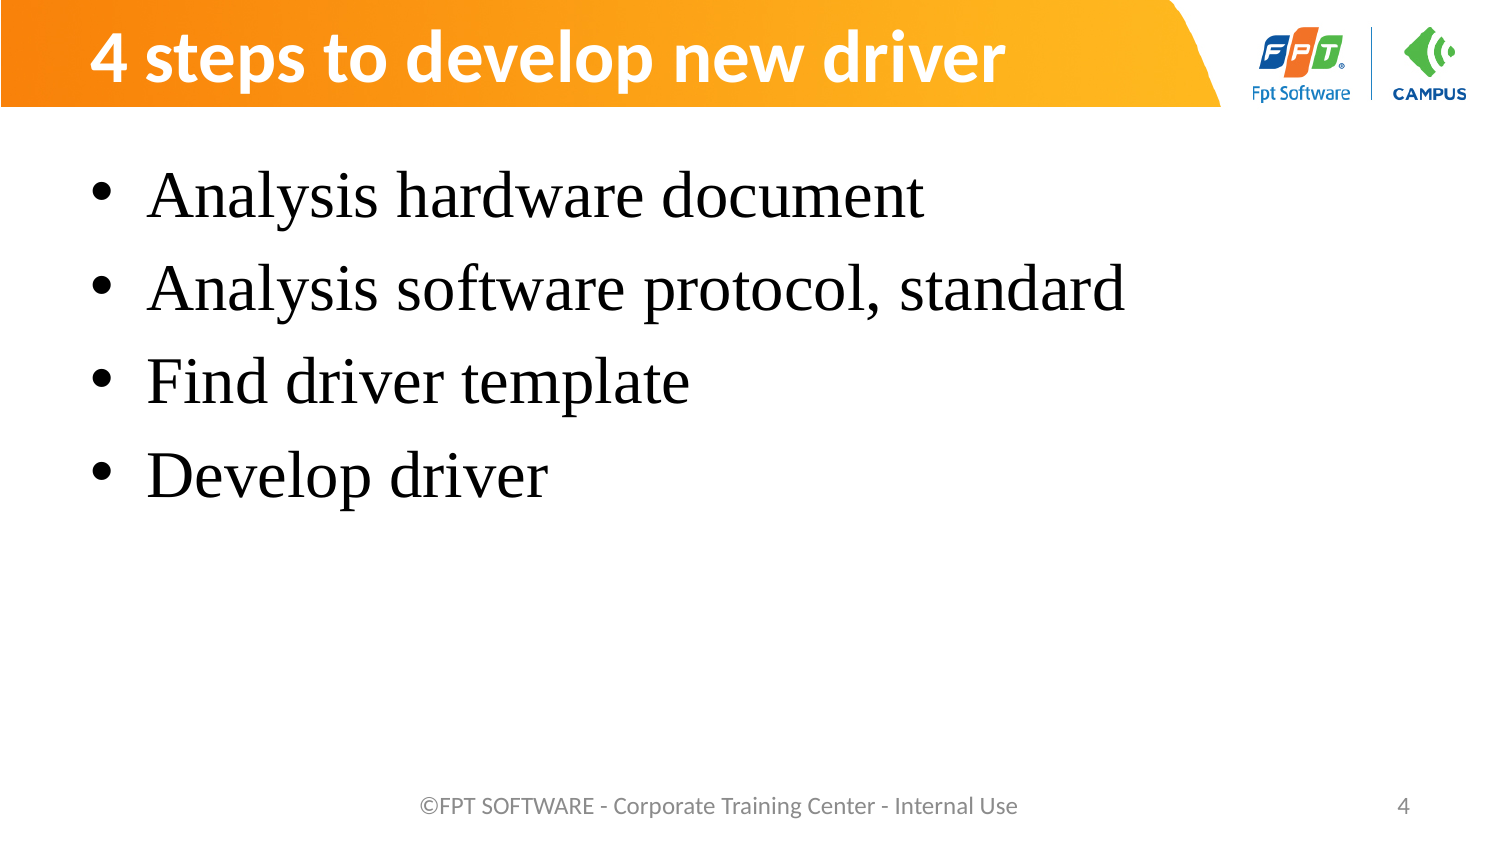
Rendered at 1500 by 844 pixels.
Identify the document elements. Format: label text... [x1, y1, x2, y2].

slide_number 4 [1074, 782, 1425, 827]
footer ©FPT SOFTWARE - Corporate Training Center - Internal Use [395, 782, 1043, 827]
list Analysis hardware document Analysis software protocol, standard Find driver template Develop driver [75, 142, 1425, 754]
title 4 steps to develop new driver [75, 0, 1176, 106]
picture [1, 0, 1499, 844]
